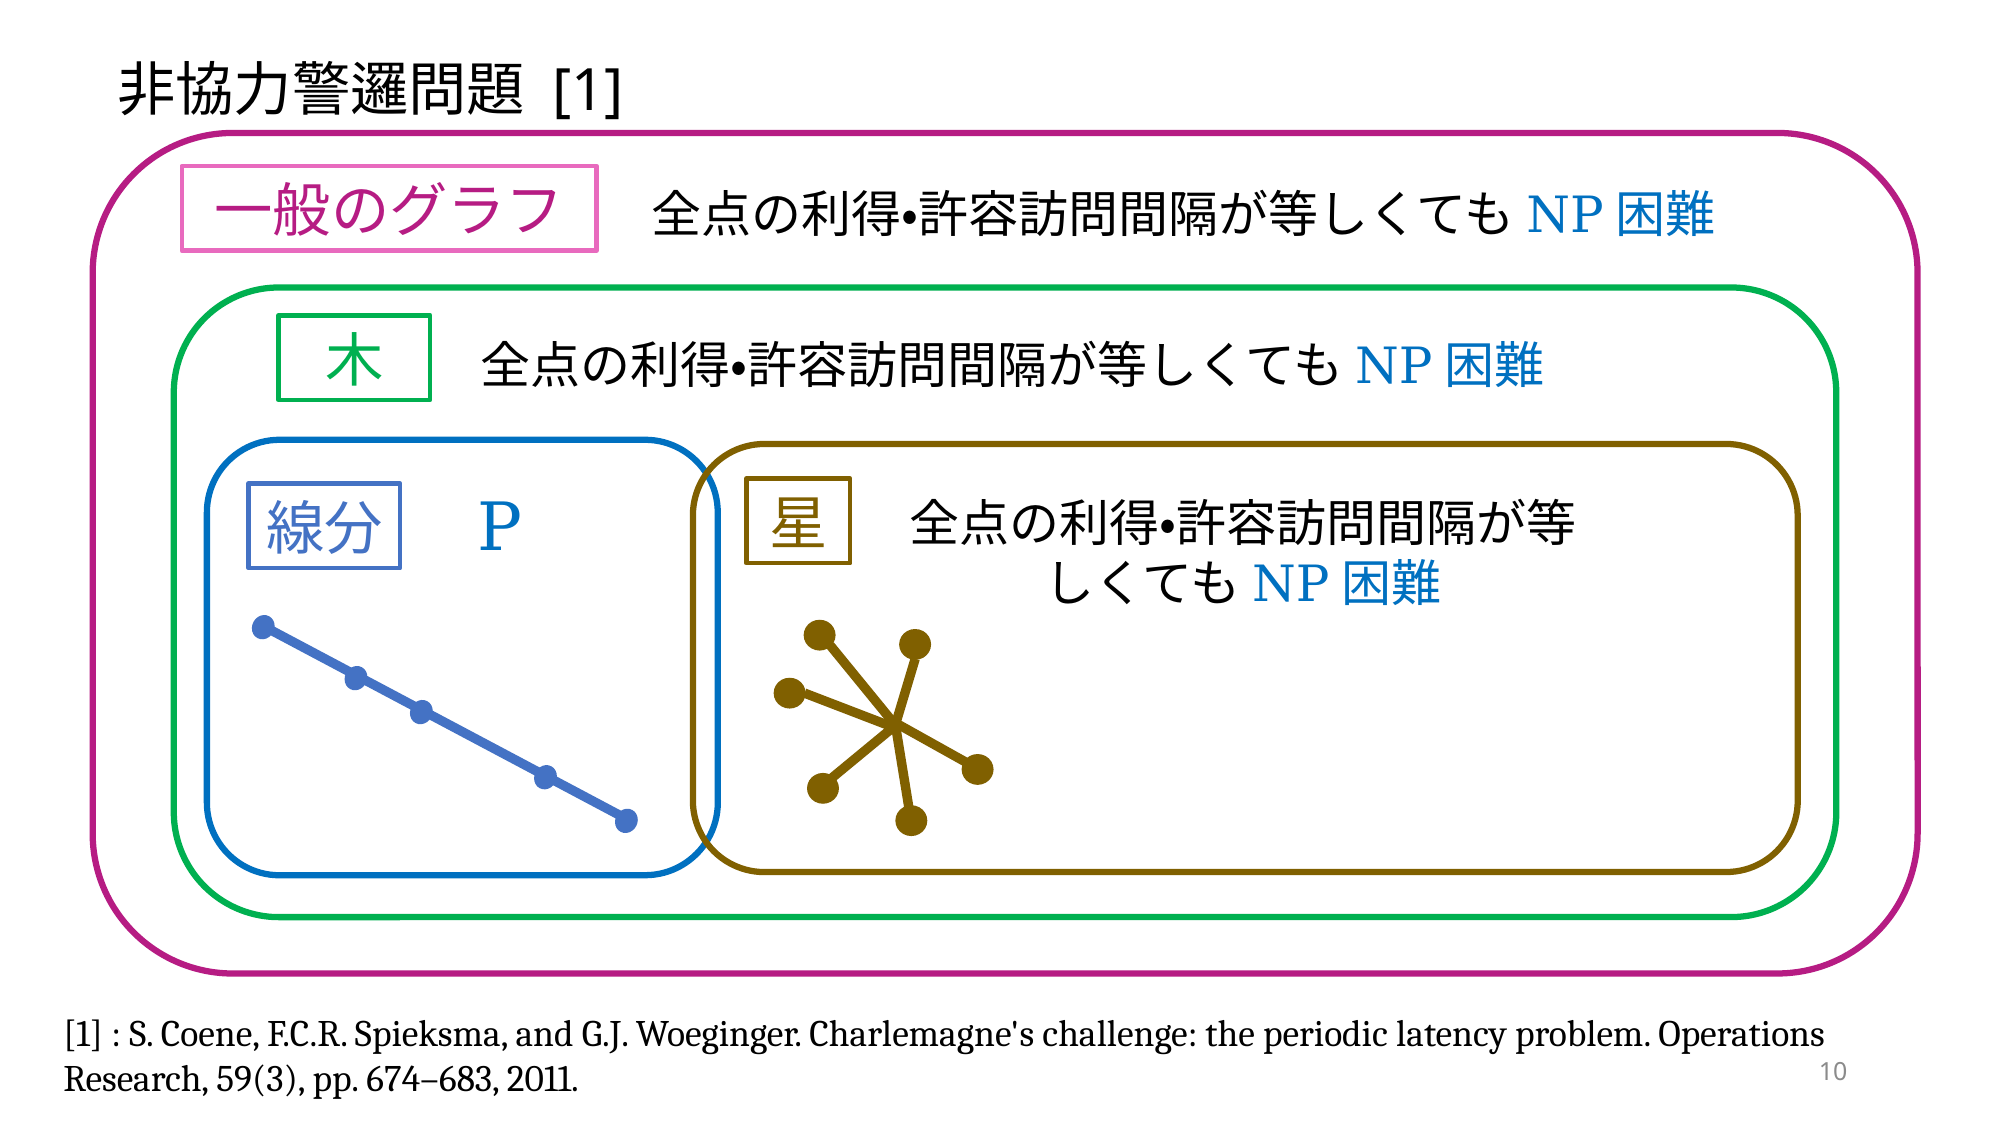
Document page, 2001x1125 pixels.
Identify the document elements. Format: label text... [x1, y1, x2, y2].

slide_number 10 [1412, 1042, 1863, 1103]
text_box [92, 132, 1918, 974]
text_box 非協力警邏問題 [1] [102, 44, 639, 129]
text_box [774, 620, 993, 835]
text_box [173, 287, 1837, 918]
text_box [1] : S. Coene, F.C.R. Spieksma, and G.J. Woeginger. Charlemagne's challenge: the periodic latency problem. Operations Research, 59(3), pp. 674–683, 2011. [48, 1001, 1962, 1107]
